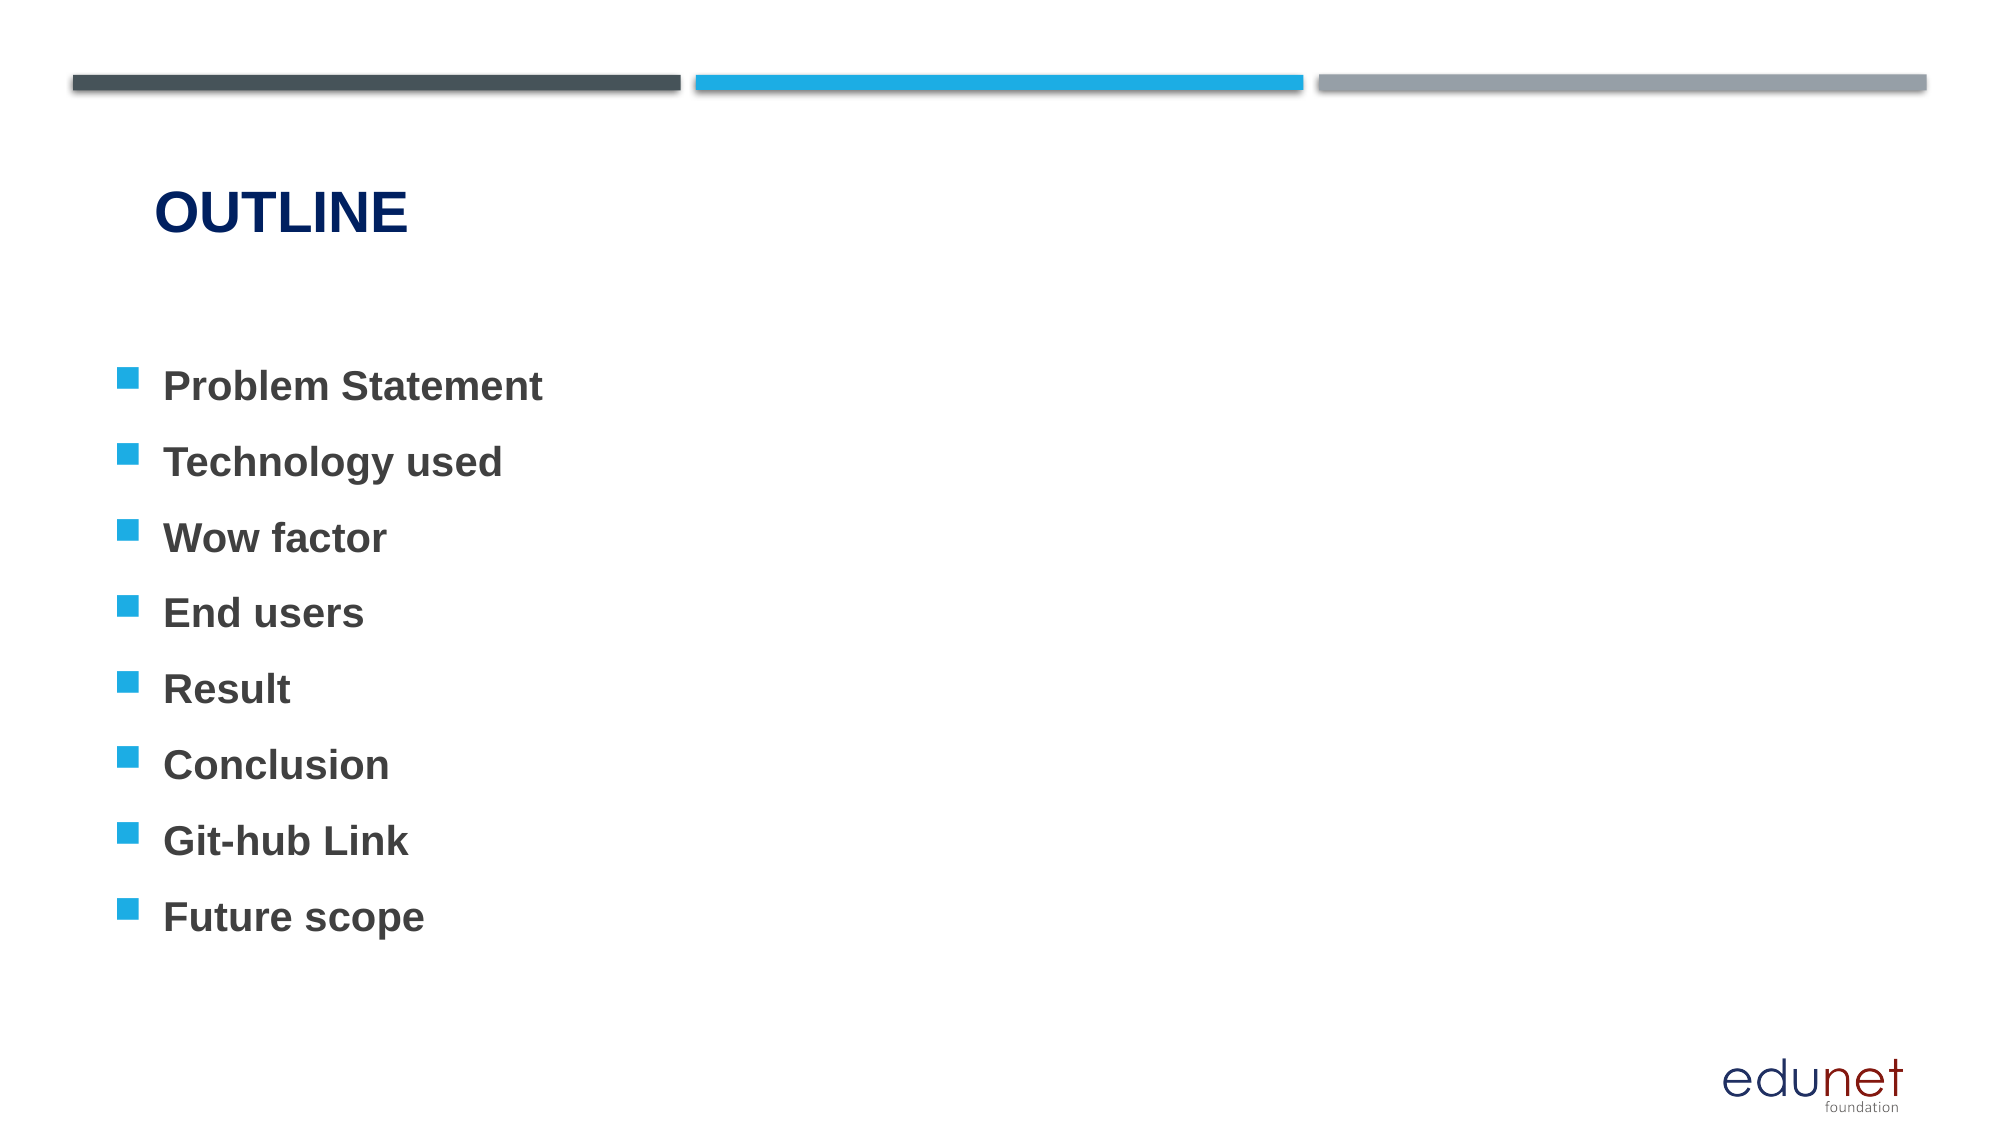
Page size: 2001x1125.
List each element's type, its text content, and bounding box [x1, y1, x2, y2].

list Problem Statement Technology used Wow factor End users Result Conclusion Git-hub Link Future scope [98, 270, 1906, 1087]
picture [1719, 1087, 1905, 1116]
title OUTLINE [139, 91, 1865, 252]
